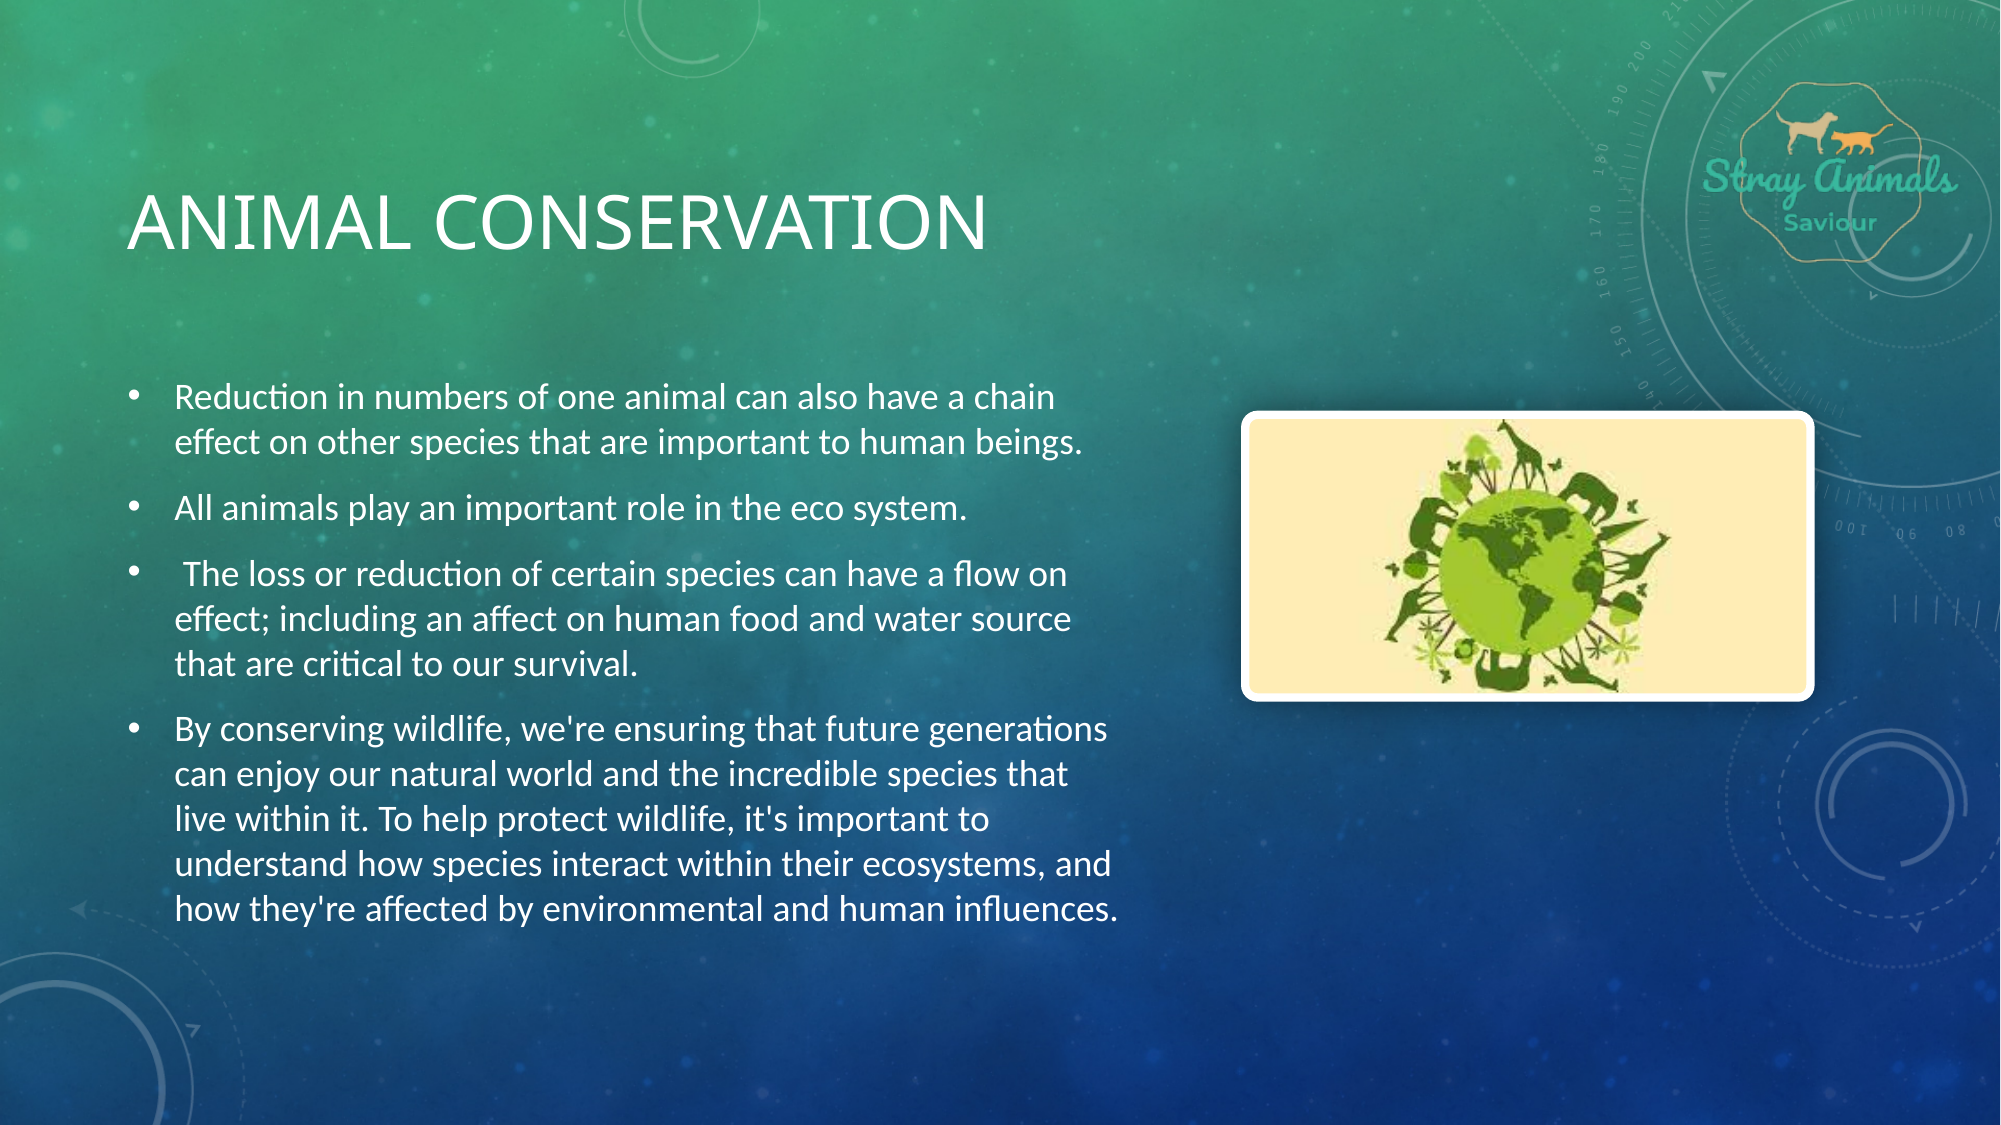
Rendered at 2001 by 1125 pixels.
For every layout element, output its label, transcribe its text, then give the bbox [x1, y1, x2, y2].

title Animal conservation [112, 99, 1144, 339]
list Reduction in numbers of one animal can also have a chain effect on other species that are important to human beings. All animals play an important role in the eco system. The loss or reduction of certain species can have a flow on effect; including an affect on human food and water source that are critical to our survival. By conserving wildlife, we're ensuring that future generations can enjoy our natural world and the incredible species that live within it. To help protect wildlife, it's important to understand how species interact within their ecosystems, and how they're affected by environmental and human influences. [112, 351, 1144, 950]
picture [0, 0, 2001, 1125]
